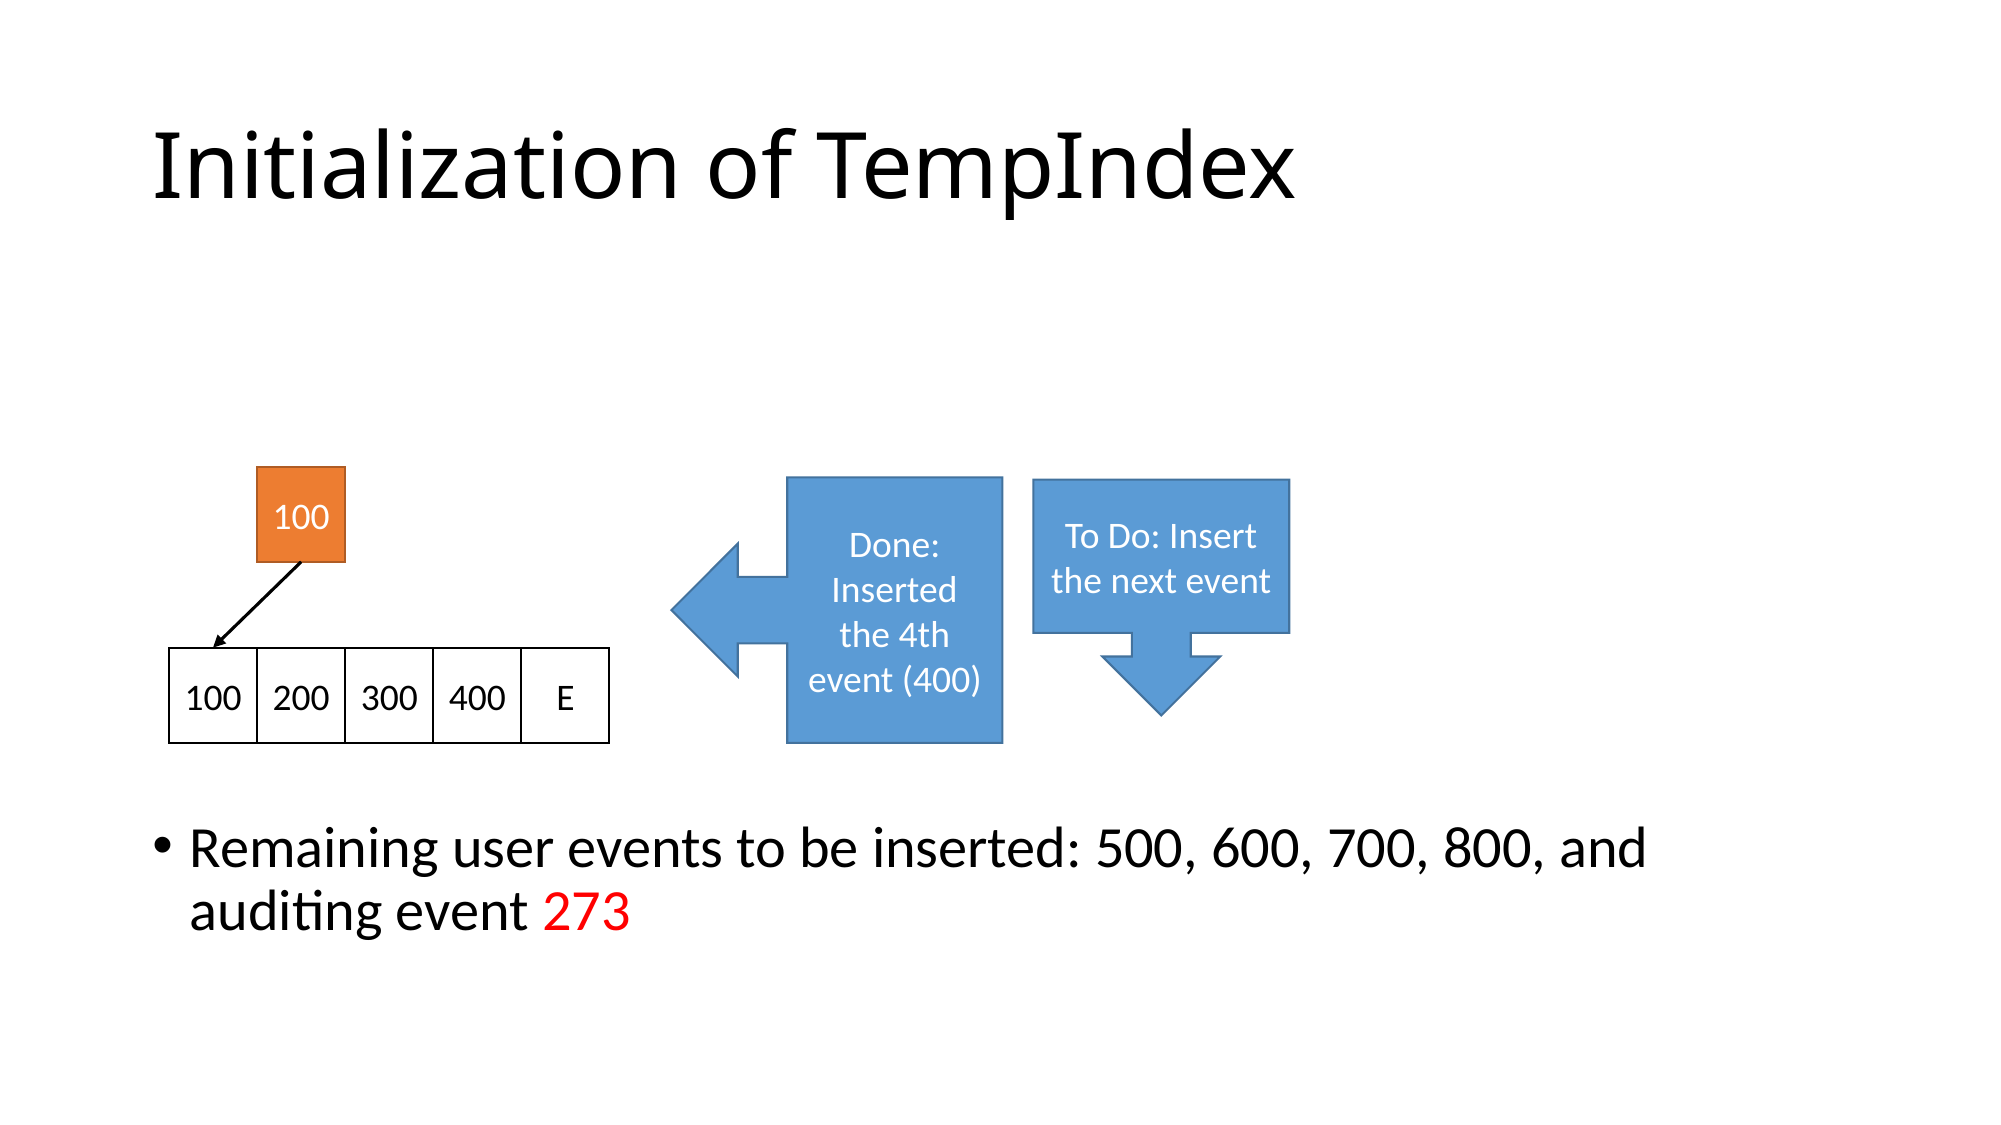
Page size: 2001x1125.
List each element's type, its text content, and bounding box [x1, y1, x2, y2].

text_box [212, 561, 302, 648]
title Initialization of TempIndex [137, 59, 1863, 278]
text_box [169, 647, 610, 743]
text_box To Do: Insert the next event [1032, 478, 1291, 717]
list Remaining user events to be inserted: 500, 600, 700, 800, and auditing event 273 [137, 299, 1863, 1014]
text_box Done: Inserted the 4th event (400) [669, 476, 1004, 744]
text_box 100 [256, 466, 346, 563]
